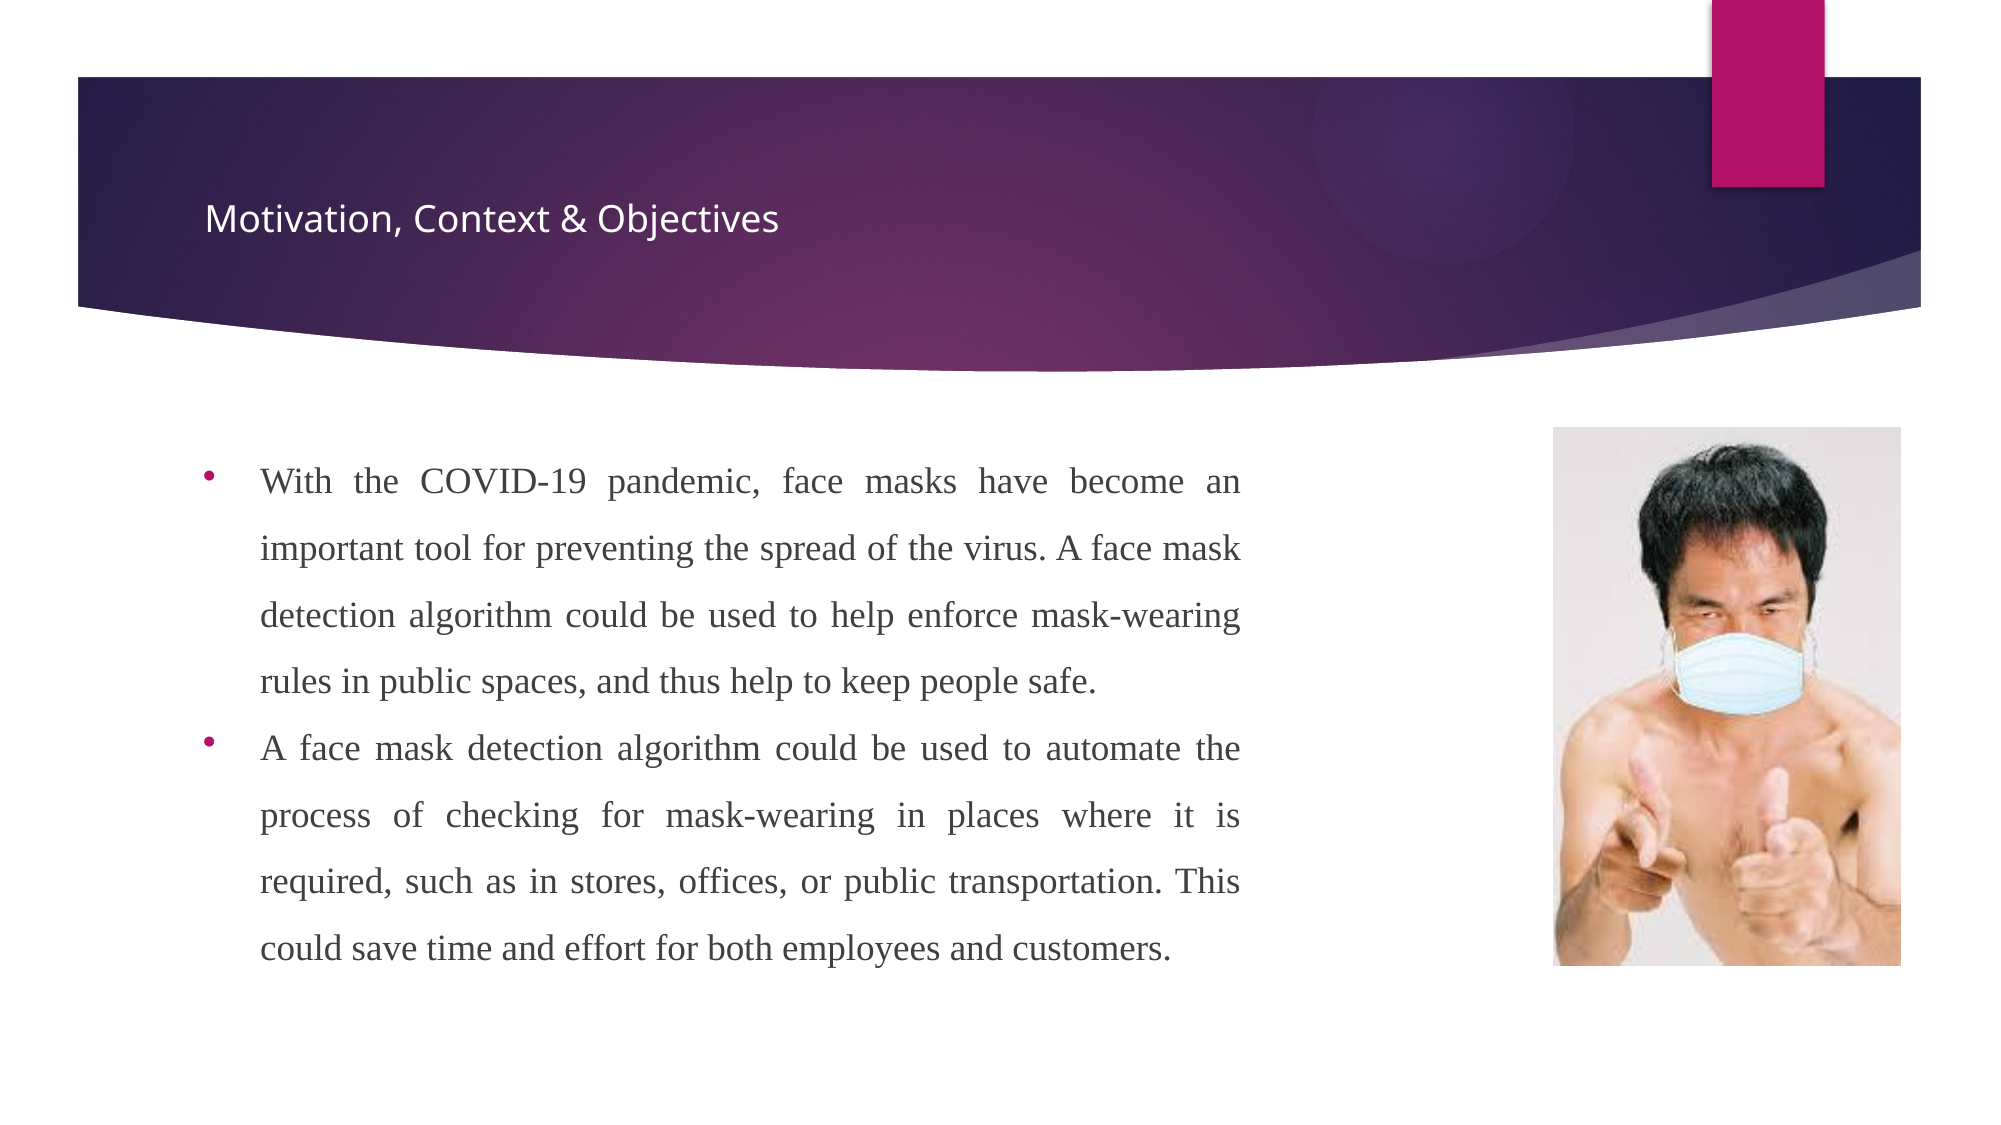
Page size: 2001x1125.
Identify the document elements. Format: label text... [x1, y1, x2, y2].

title Motivation, Context & Objectives [189, 159, 1627, 276]
picture [1553, 426, 1901, 966]
list With the COVID-19 pandemic, face masks have become an important tool for preventing the spread of the virus. A face mask detection algorithm could be used to help enforce mask-wearing rules in public spaces, and thus help to keep people safe. A face mask detection algorithm could be used to automate the process of checking for mask-wearing in places where it is required, such as in stores, offices, or public transportation. This could save time and effort for both employees and customers. [189, 427, 1257, 988]
